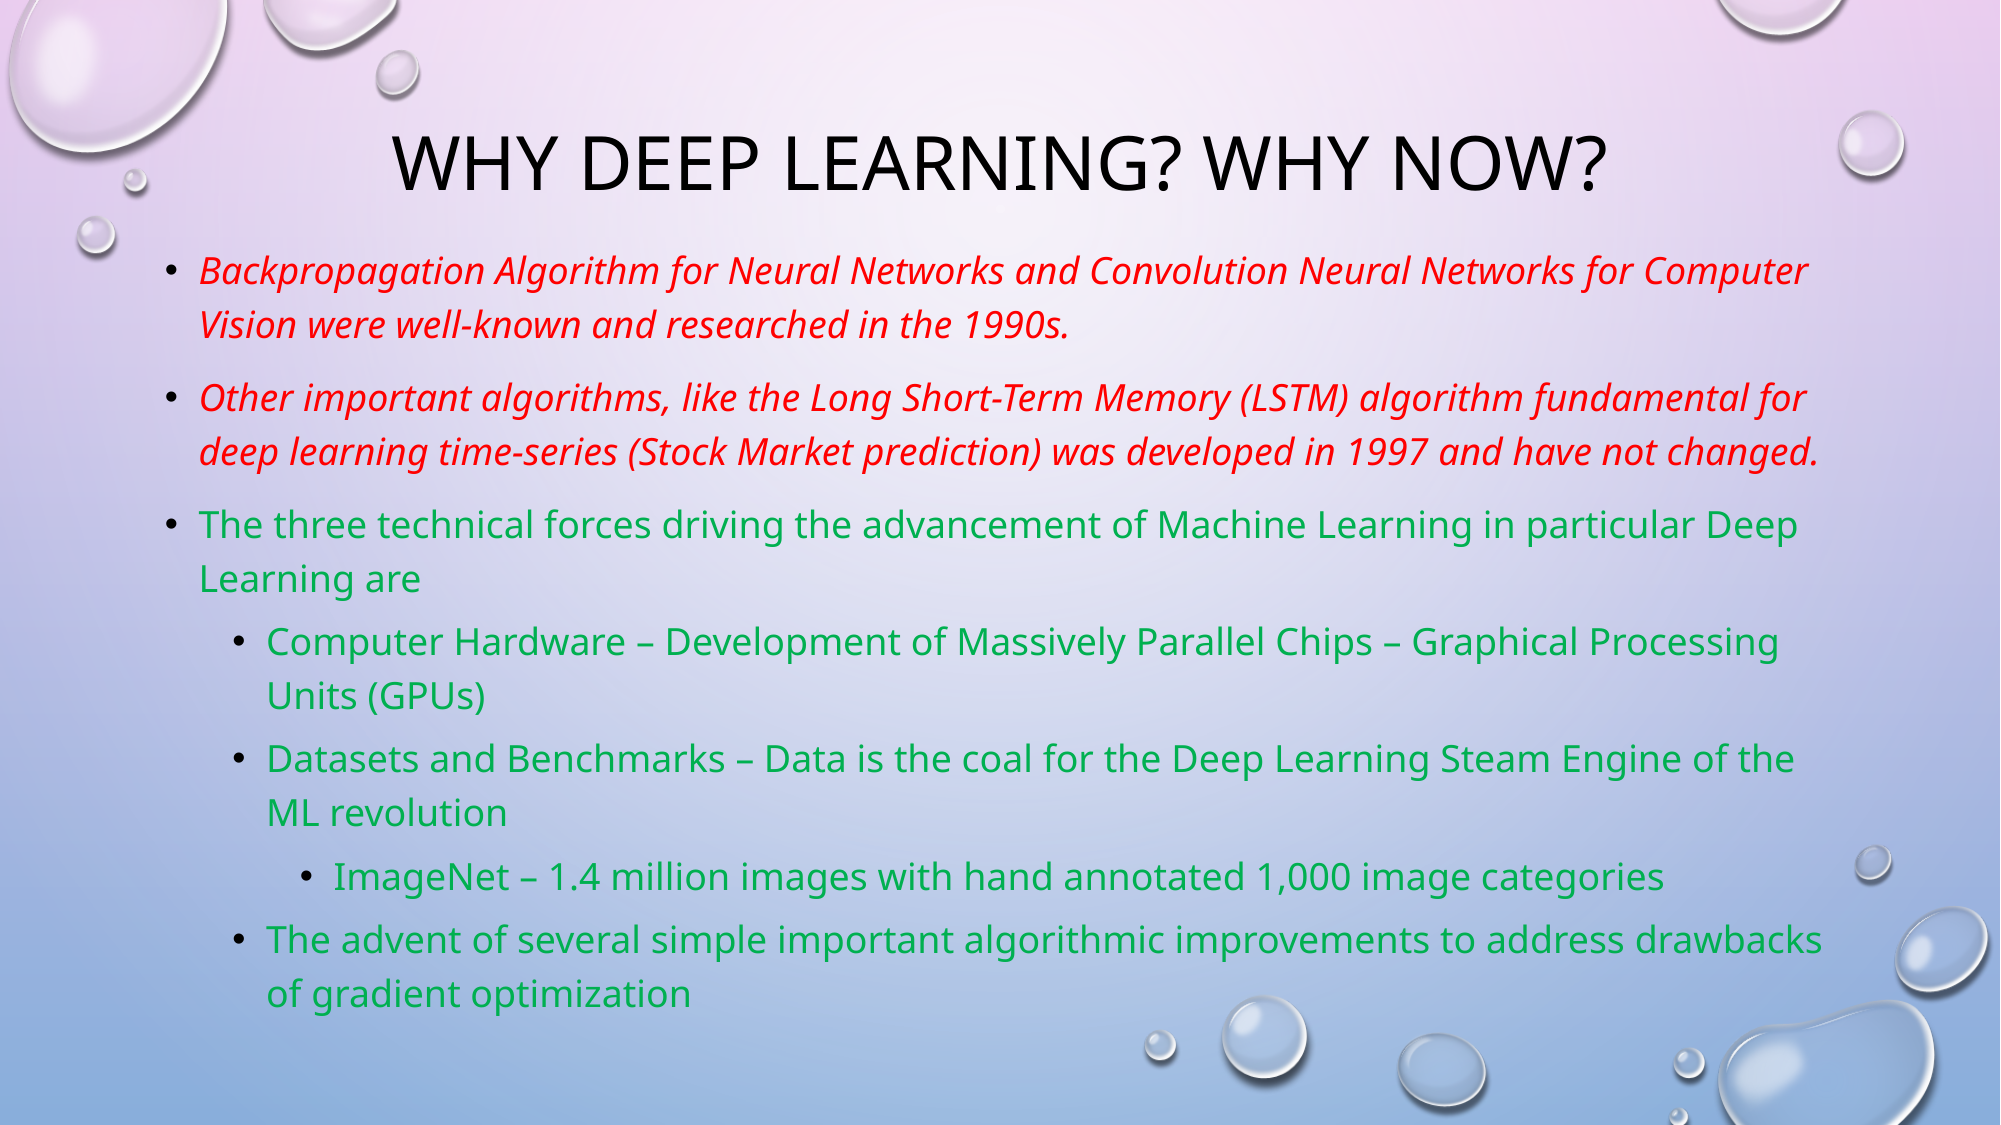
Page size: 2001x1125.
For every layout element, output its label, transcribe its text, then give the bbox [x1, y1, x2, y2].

list Backpropagation Algorithm for Neural Networks and Convolution Neural Networks for Computer Vision were well-known and researched in the 1990s. Other important algorithms, like the Long Short-Term Memory (LSTM) algorithm fundamental for deep learning time-series (Stock Market prediction) was developed in 1997 and have not changed. The three technical forces driving the advancement of Machine Learning in particular Deep Learning are Computer Hardware – Development of Massively Parallel Chips – Graphical Processing Units (GPUs) Datasets and Benchmarks – Data is the coal for the Deep Learning Steam Engine of the ML revolution ImageNet – 1.4 million images with hand annotated 1,000 image categories The advent of several simple important algorithmic improvements to address drawbacks of gradient optimization [149, 230, 1850, 1059]
title Why deep learning? Why now? [149, 101, 1851, 231]
picture [0, 0, 2000, 1125]
